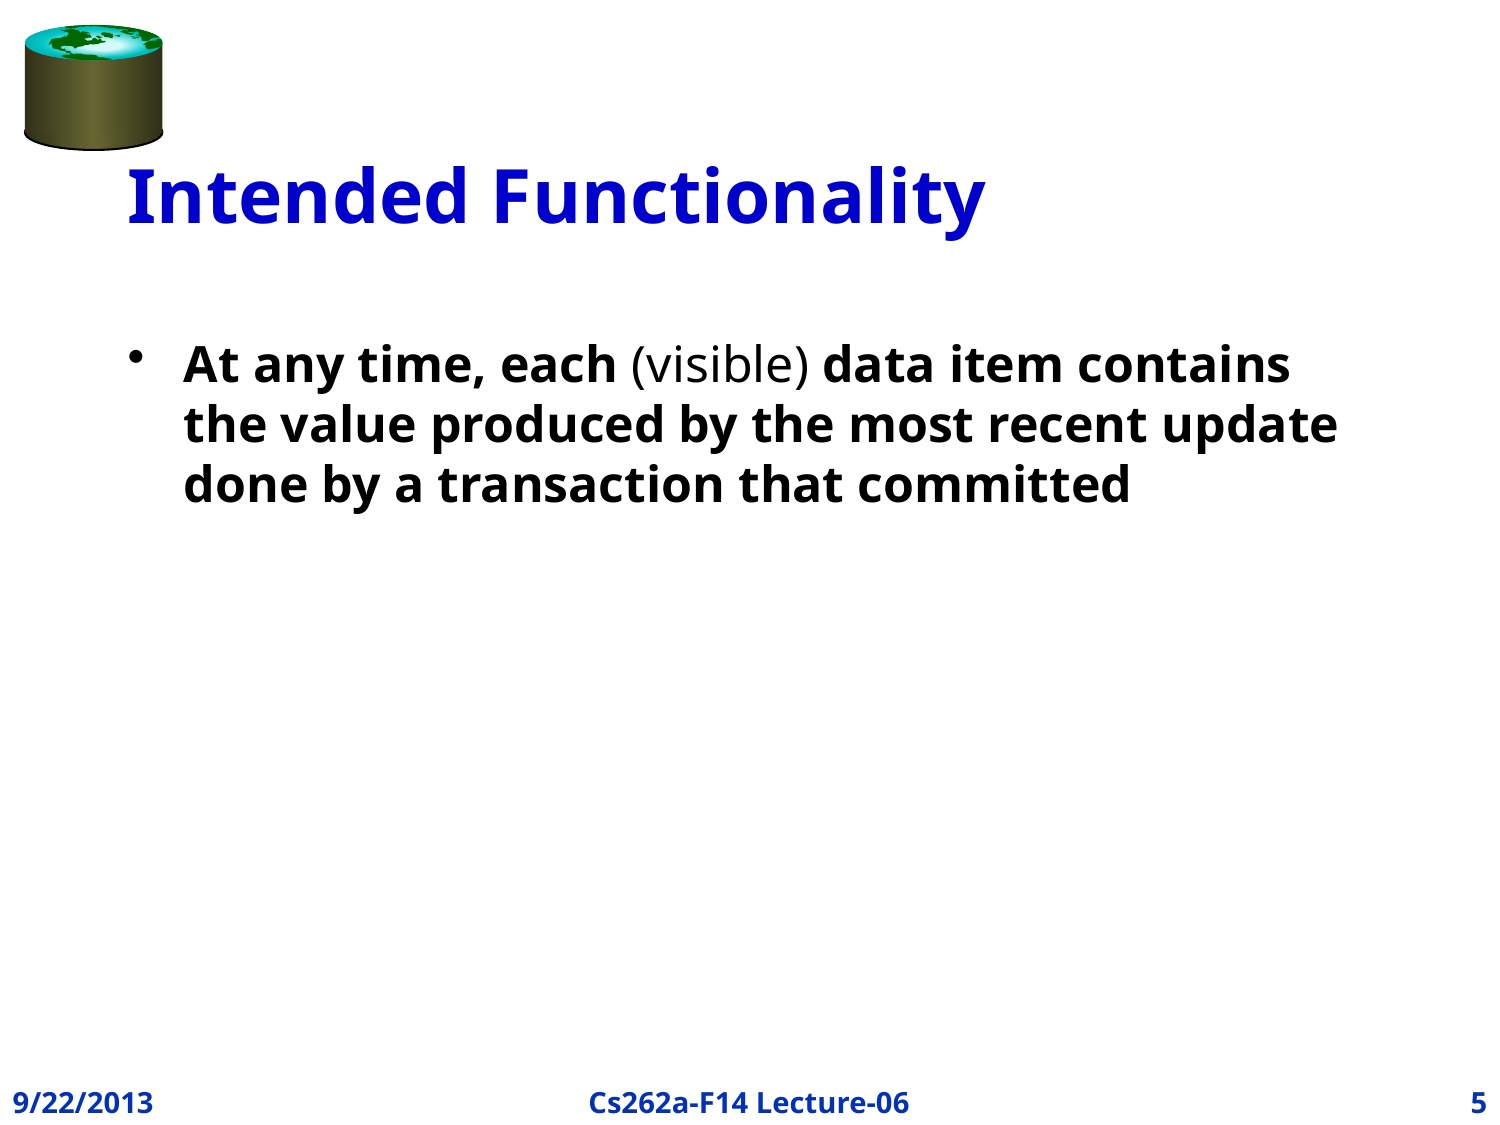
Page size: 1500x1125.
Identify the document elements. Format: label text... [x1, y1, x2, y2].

footer [103, 1058, 580, 1125]
title Intended Functionality [112, 99, 1388, 288]
list At any time, each (visible) data item contains the value produced by the most recent update done by a transaction that committed [112, 324, 1388, 1000]
